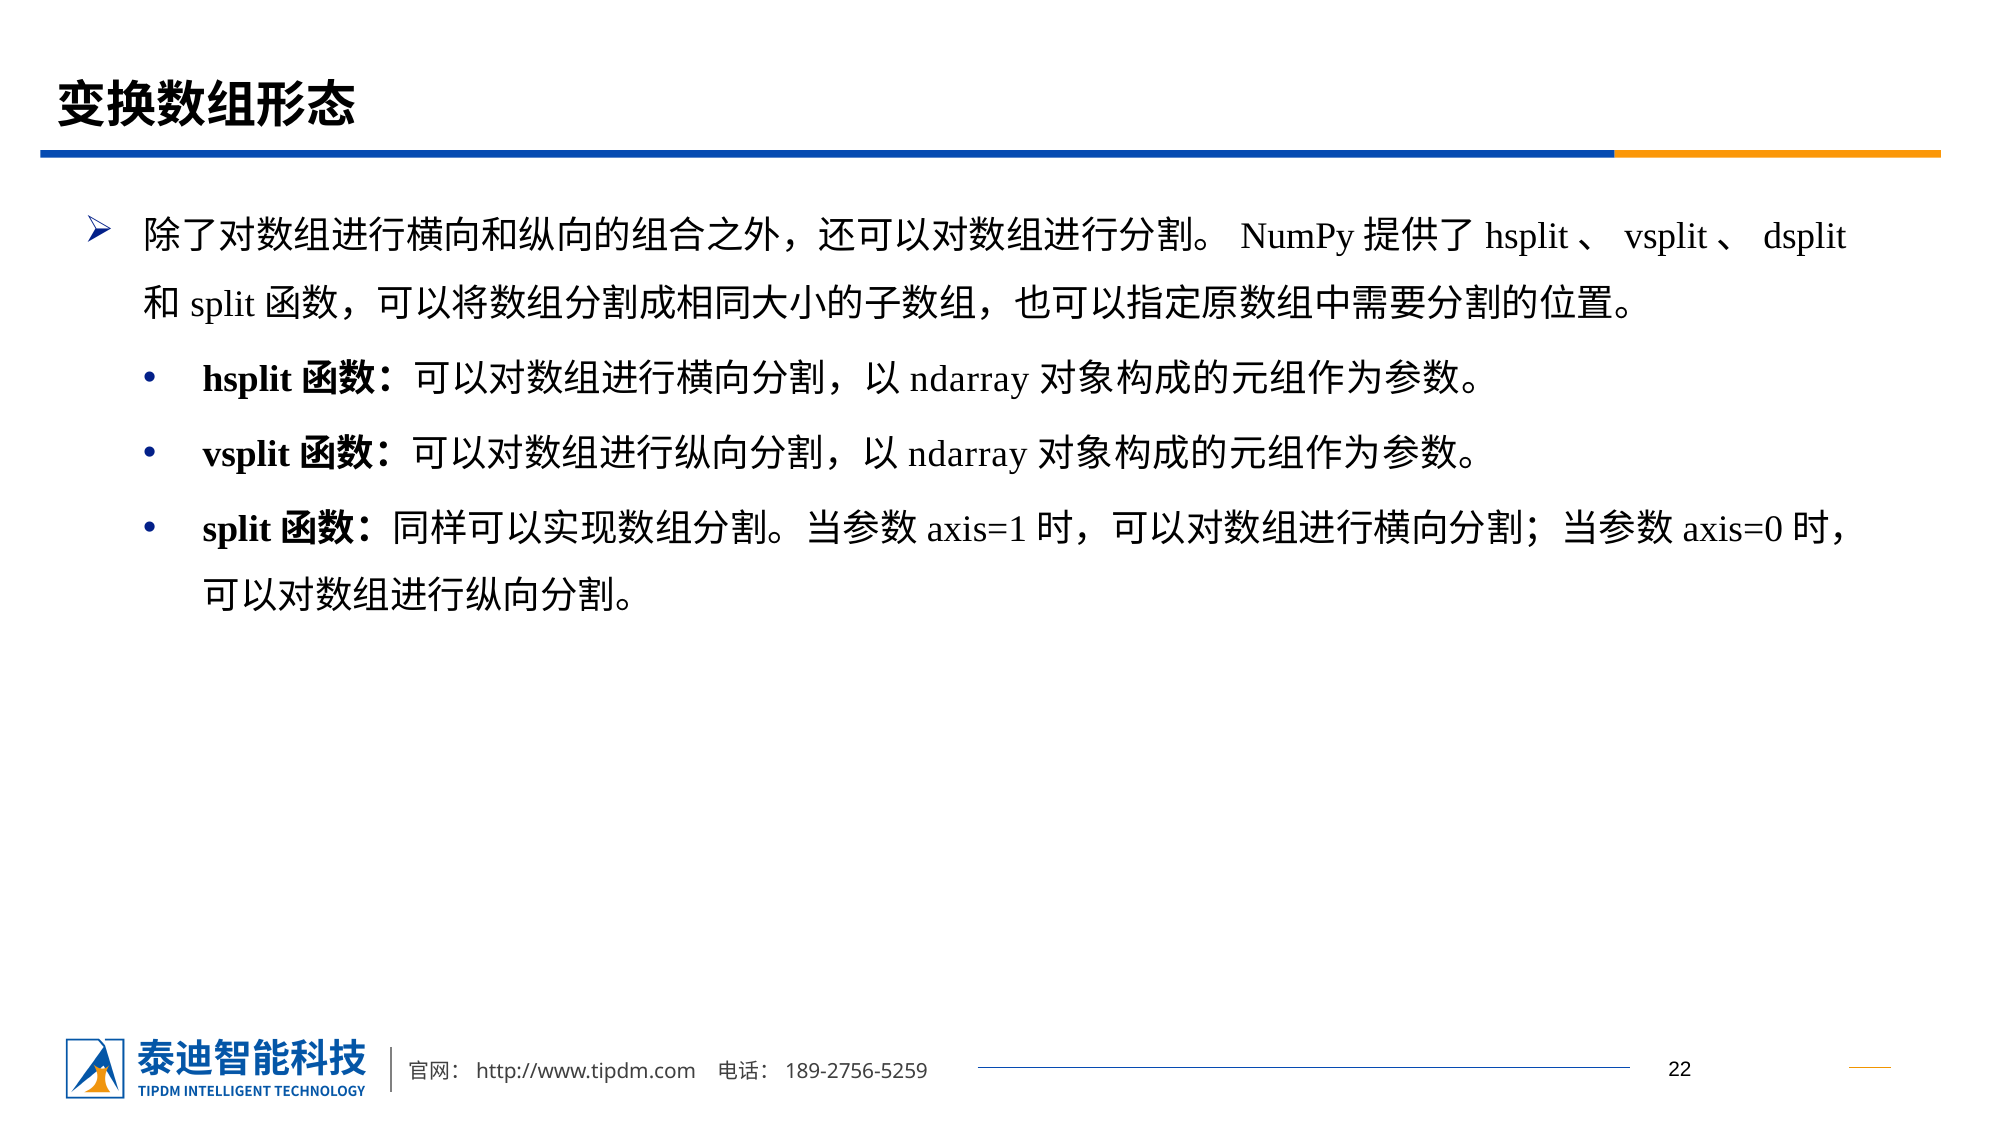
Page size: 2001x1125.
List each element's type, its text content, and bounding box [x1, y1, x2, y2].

picture [52, 1028, 378, 1107]
title 变换数组形态 [41, 58, 1842, 146]
list 除了对数组进行横向和纵向的组合之外，还可以对数组进行分割。NumPy提供了hsplit、vsplit、dsplit和split函数，可以将数组分割成相同大小的子数组，也可以指定原数组中需要分割的位置。 hsplit函数：可以对数组进行横向分割，以ndarray对象构成的元组作为参数。 vsplit函数：可以对数组进行纵向分割，以ndarray对象构成的元组作为参数。 split函数：同样可以实现数组分割。当参数axis=1时，可以对数组进行横向分割；当参数axis=0时，可以对数组进行纵向分割。 [69, 181, 1892, 1010]
